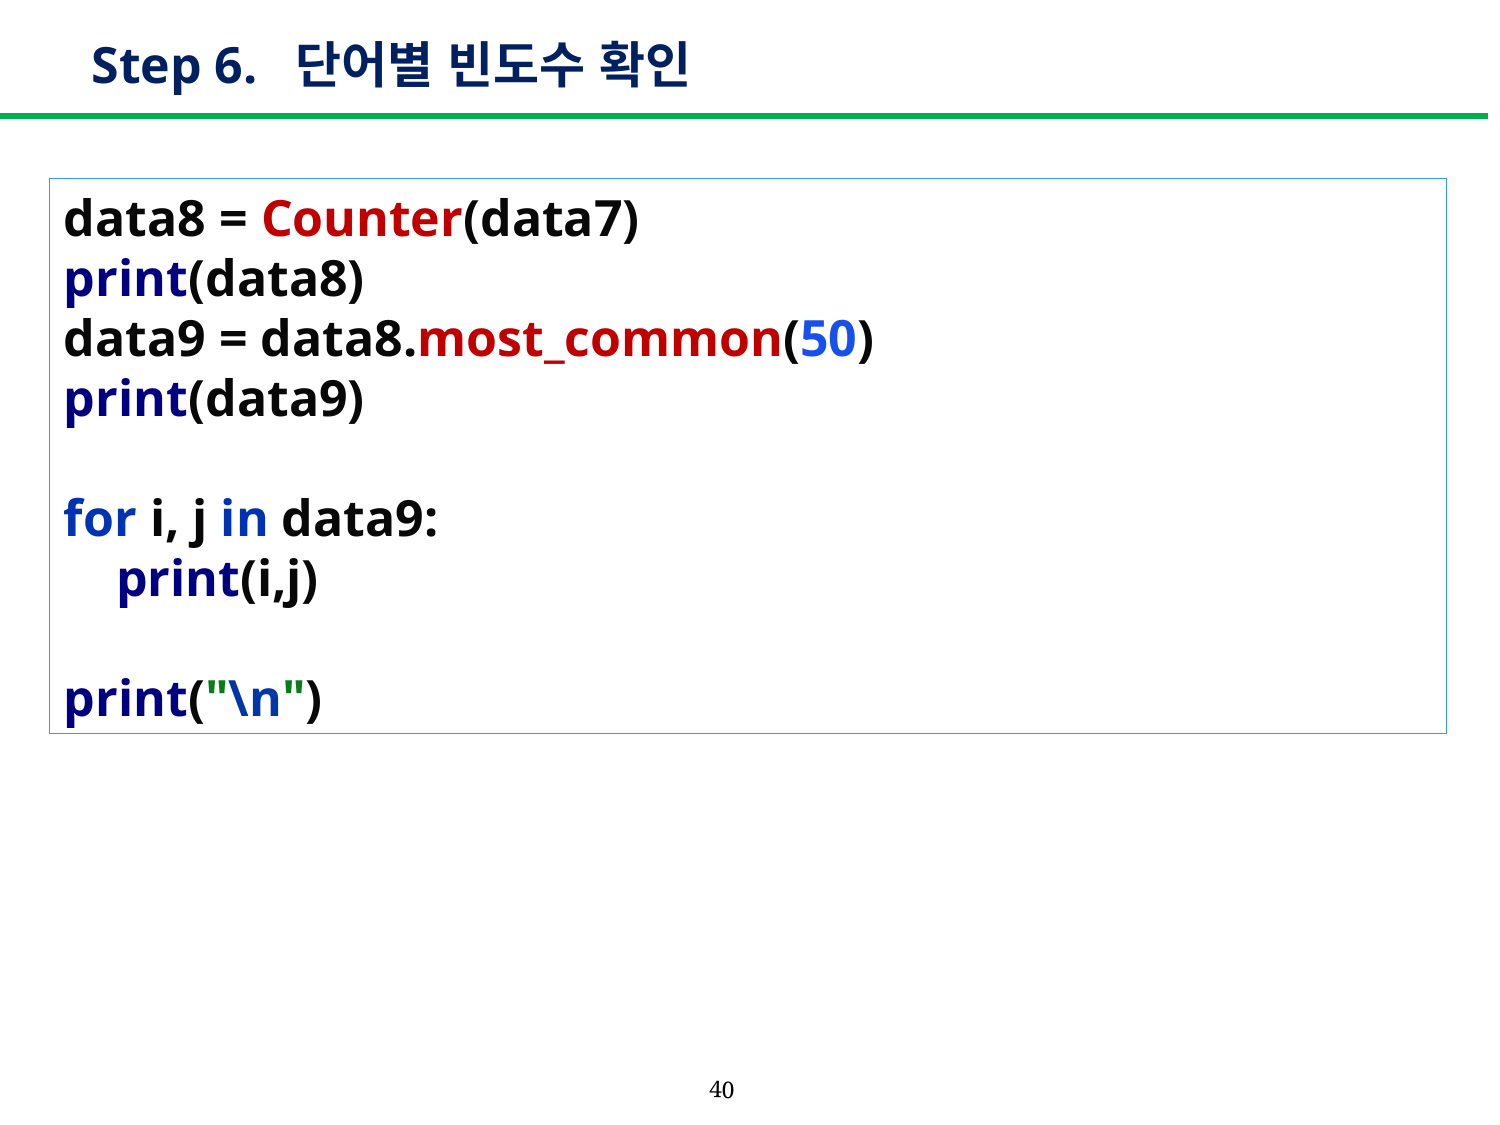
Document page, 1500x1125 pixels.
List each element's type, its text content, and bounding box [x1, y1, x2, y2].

text_box Step 6. 단어별 빈도수 확인 [76, 19, 1270, 108]
text_box data8 = Counter(data7) print(data8) data9 = data8.most_common(50) print(data9) for i, j in data9: print(i,j) print("\n") [49, 178, 1447, 734]
slide_number 40 [683, 1066, 761, 1116]
